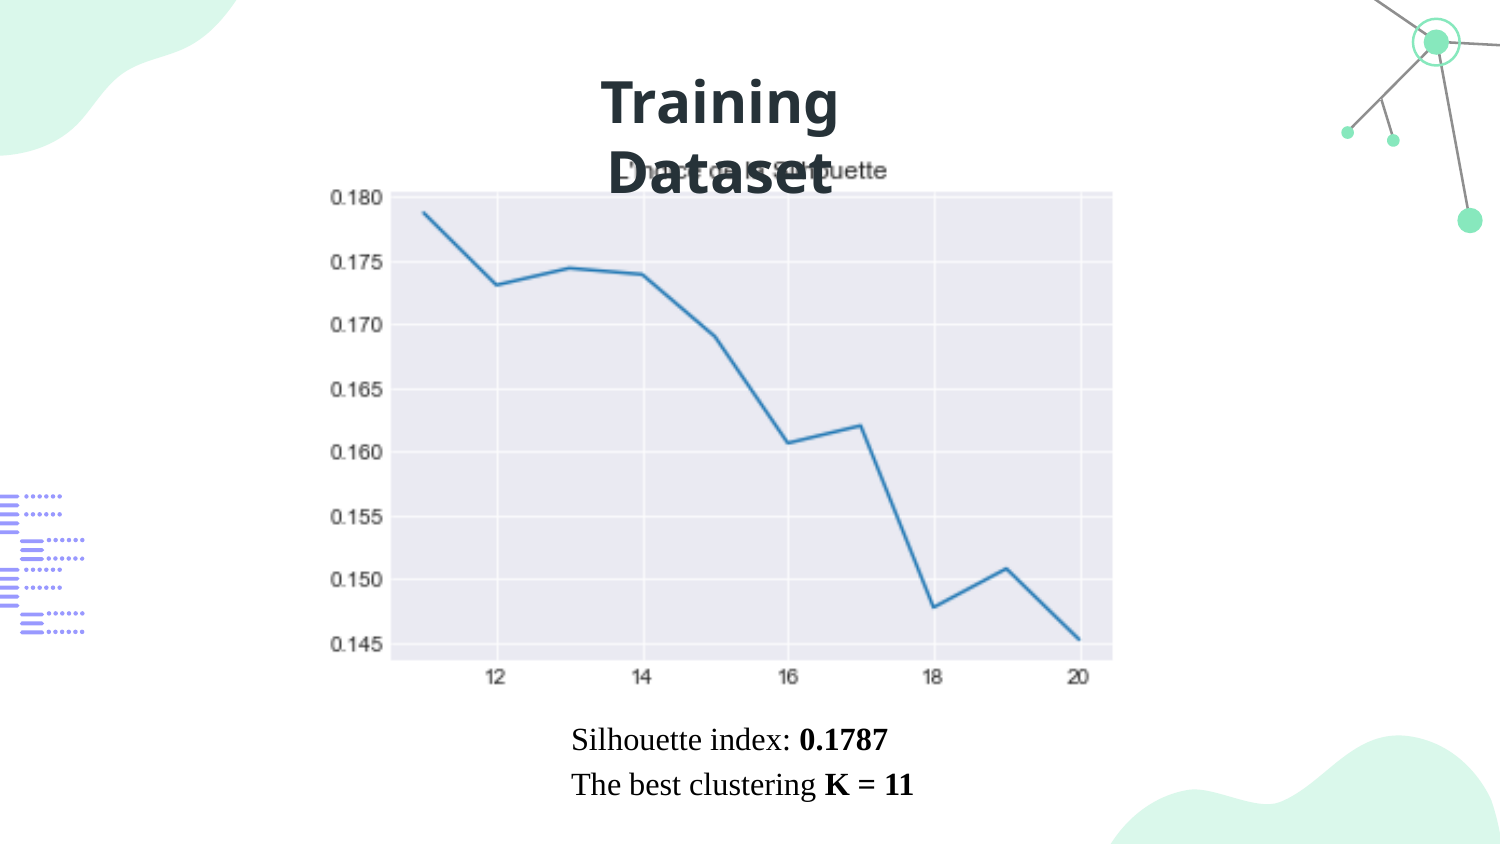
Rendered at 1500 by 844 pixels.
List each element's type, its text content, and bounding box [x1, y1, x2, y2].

title Training Dataset [468, 50, 972, 144]
text_box Silhouette index: 0.1787 The best clustering K = 11 [556, 712, 969, 805]
picture [314, 147, 1127, 704]
